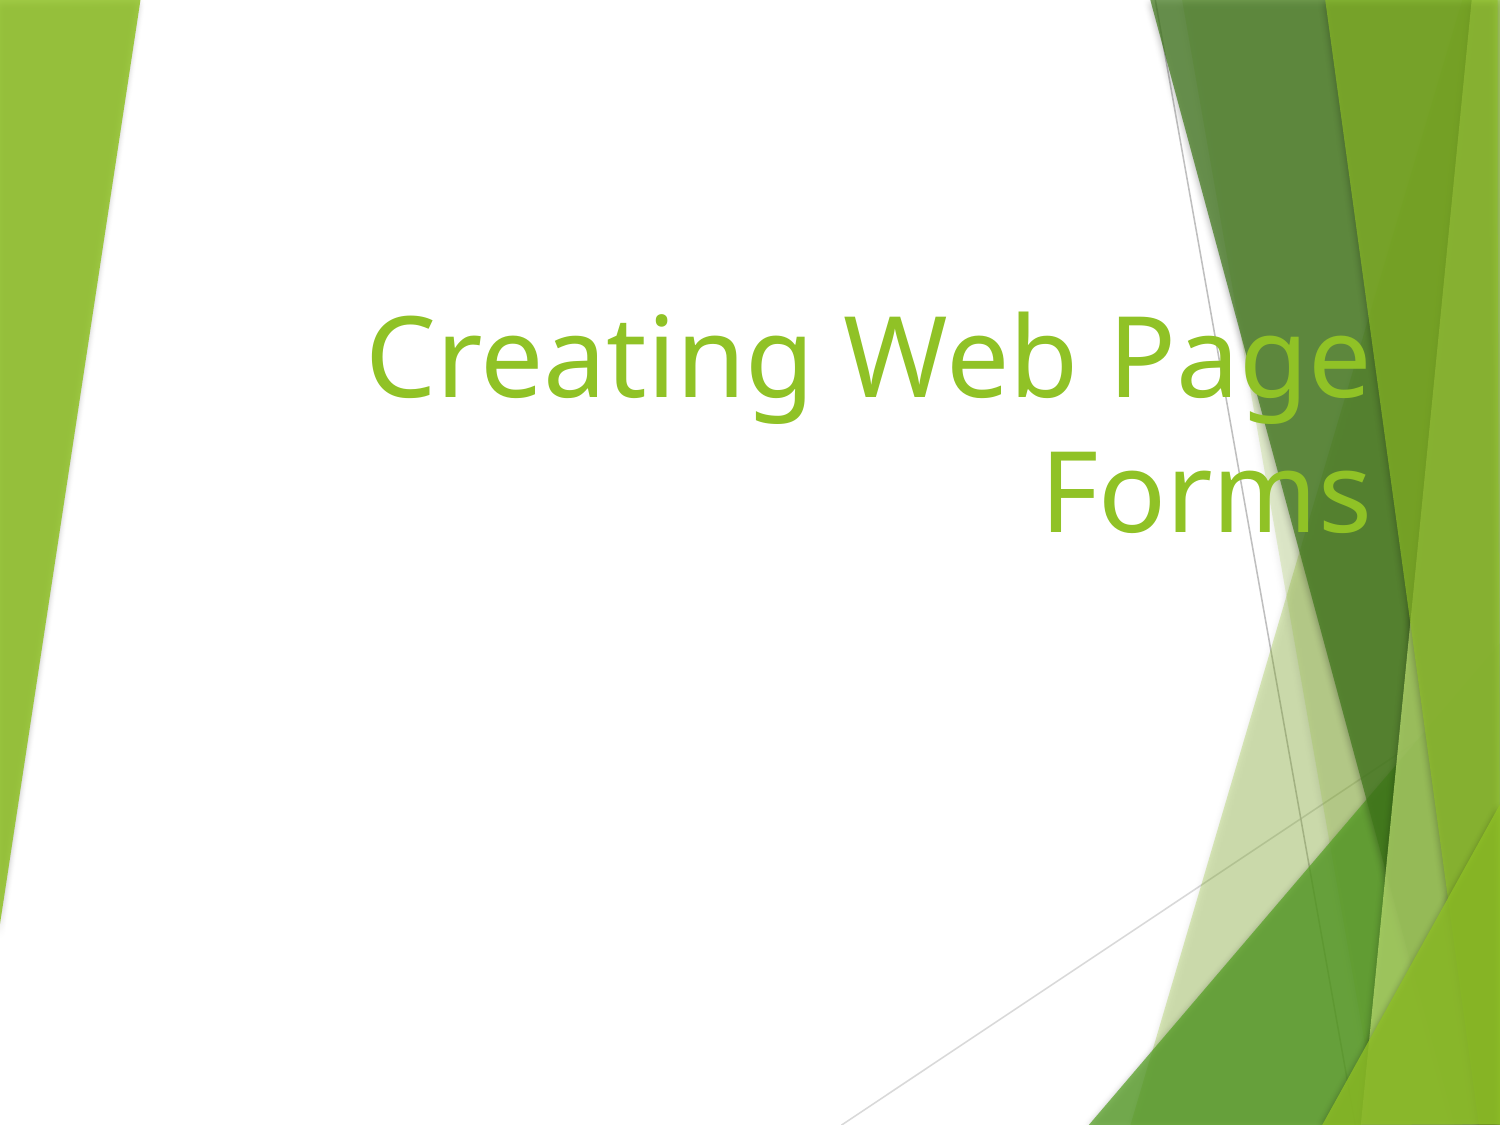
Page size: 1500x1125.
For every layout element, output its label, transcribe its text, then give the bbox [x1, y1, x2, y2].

title Creating Web Page Forms [112, 375, 1388, 563]
